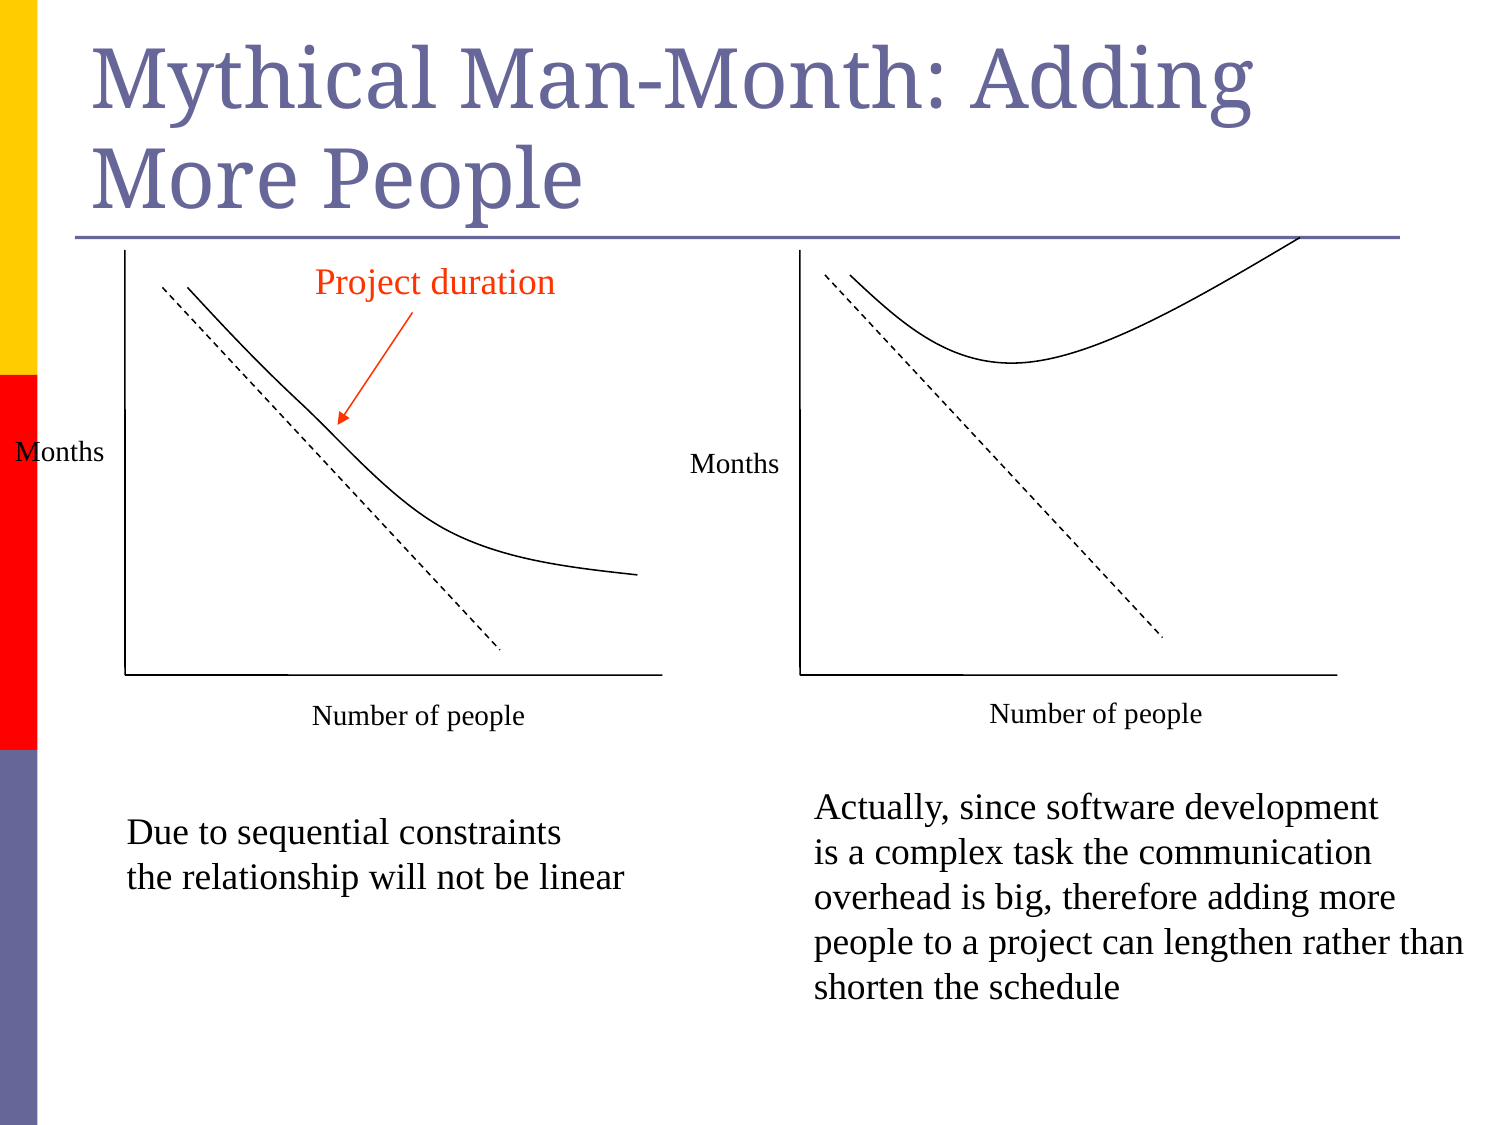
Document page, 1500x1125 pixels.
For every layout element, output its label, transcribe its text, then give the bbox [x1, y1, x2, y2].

title Mythical Man-Month: Adding More People [74, 45, 1426, 233]
text_box Project duration [299, 249, 571, 310]
text_box [337, 312, 413, 425]
text_box [187, 287, 638, 575]
text_box [849, 237, 1300, 364]
text_box Number of people [297, 689, 541, 739]
text_box Months [674, 437, 795, 488]
text_box Number of people [974, 687, 1218, 738]
text_box Months [0, 424, 120, 475]
text_box Actually, since software development is a complex task the communication overhead is big, therefore adding more people to a project can lengthen rather than shorten the schedule [799, 774, 1490, 1015]
text_box Due to sequential constraints the relationship will not be linear [111, 799, 641, 905]
